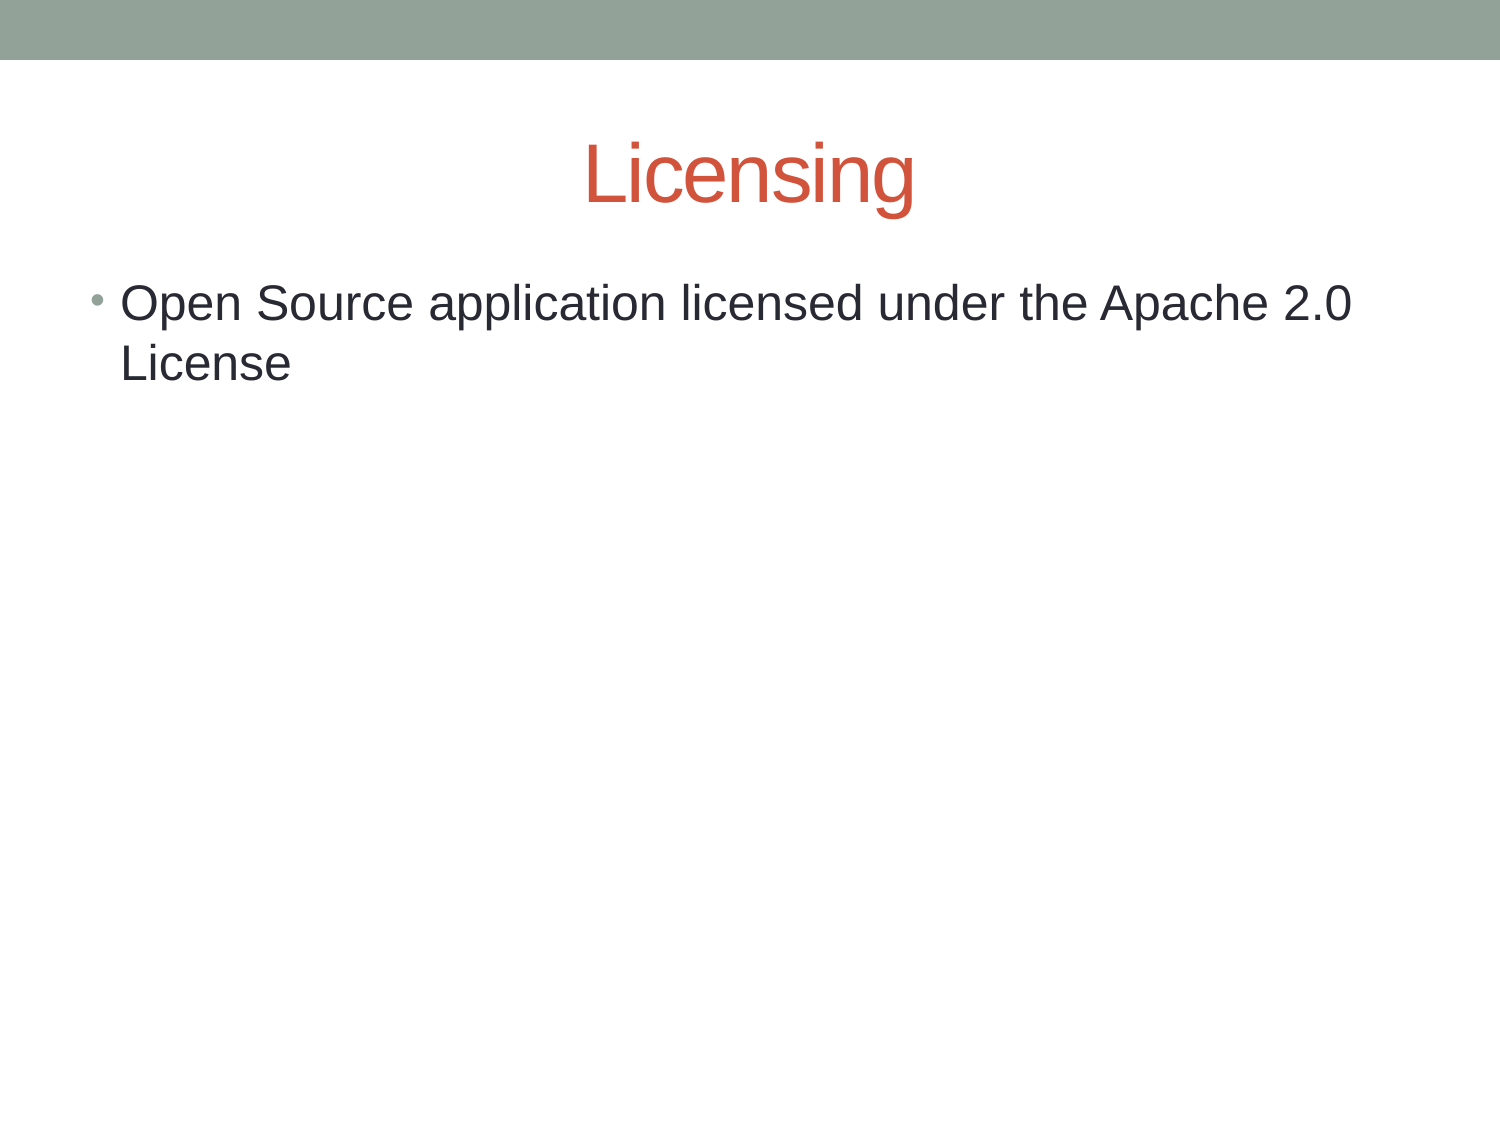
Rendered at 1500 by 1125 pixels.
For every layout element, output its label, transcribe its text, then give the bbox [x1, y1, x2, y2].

title Licensing [75, 87, 1425, 250]
list Open Source application licensed under the Apache 2.0 License [75, 262, 1425, 1063]
